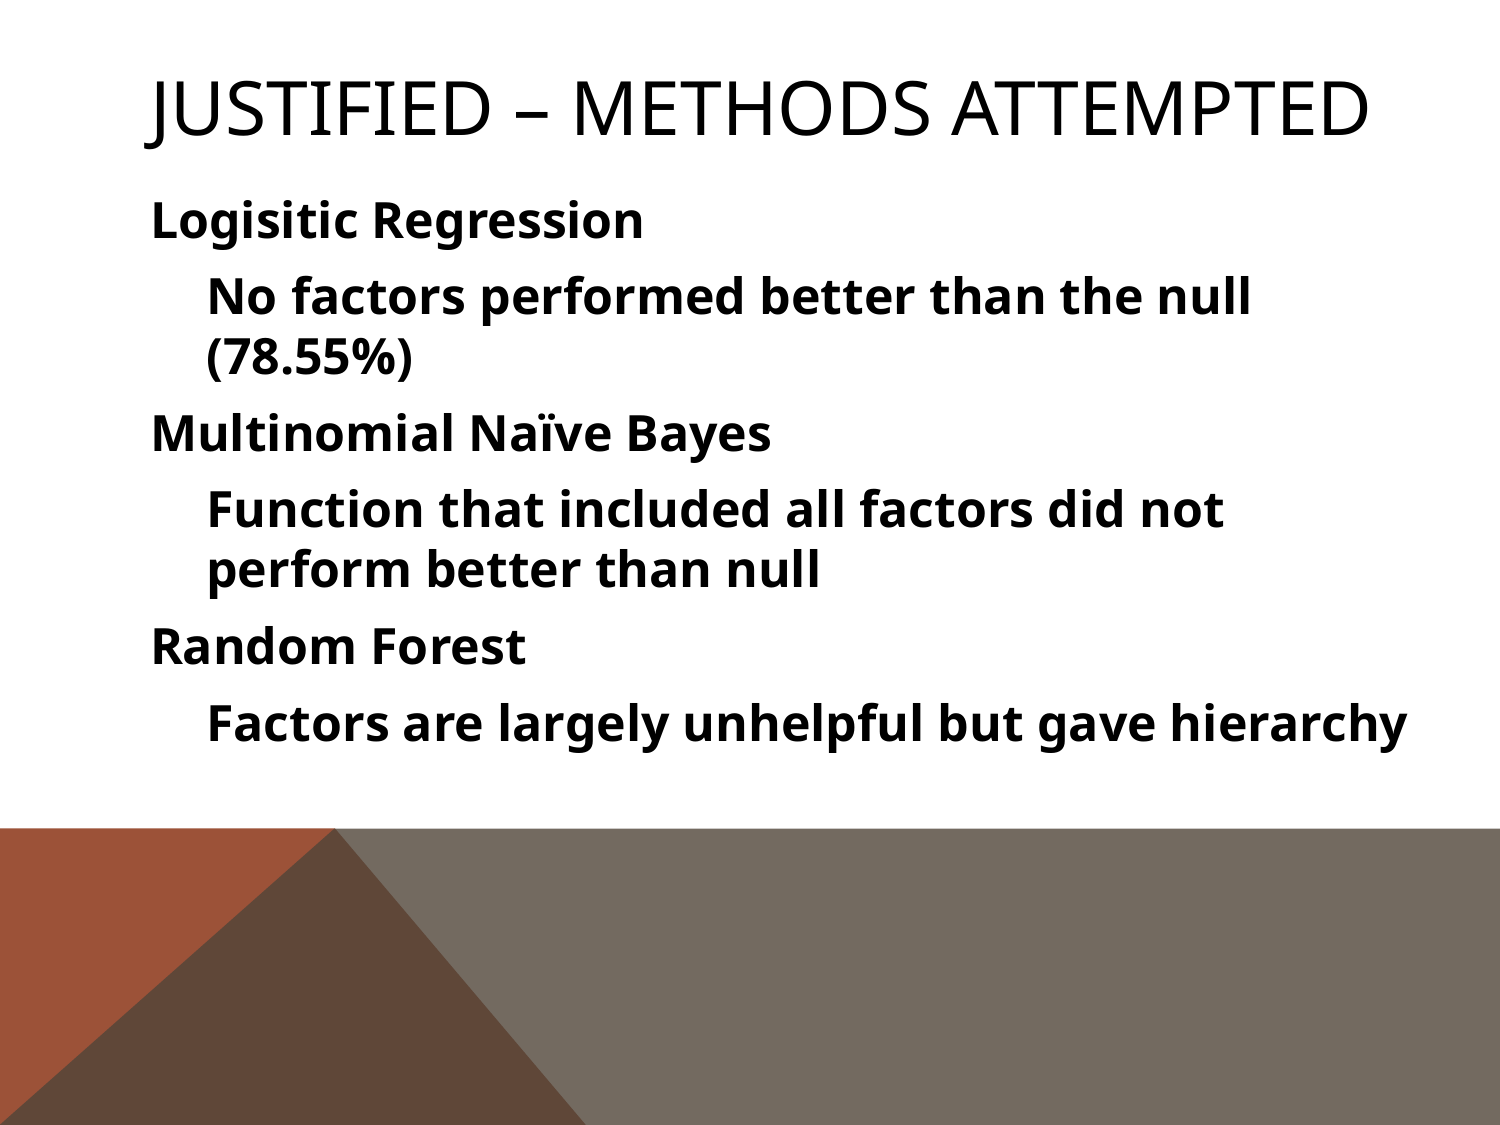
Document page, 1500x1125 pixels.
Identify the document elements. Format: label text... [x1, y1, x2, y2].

list Logisitic Regression No factors performed better than the null (78.55%) Multinomial Naïve Bayes Function that included all factors did not perform better than null Random Forest Factors are largely unhelpful but gave hierarchy [135, 180, 1447, 768]
title JUSTIFIED – METHODS Attempted [135, 60, 1447, 150]
